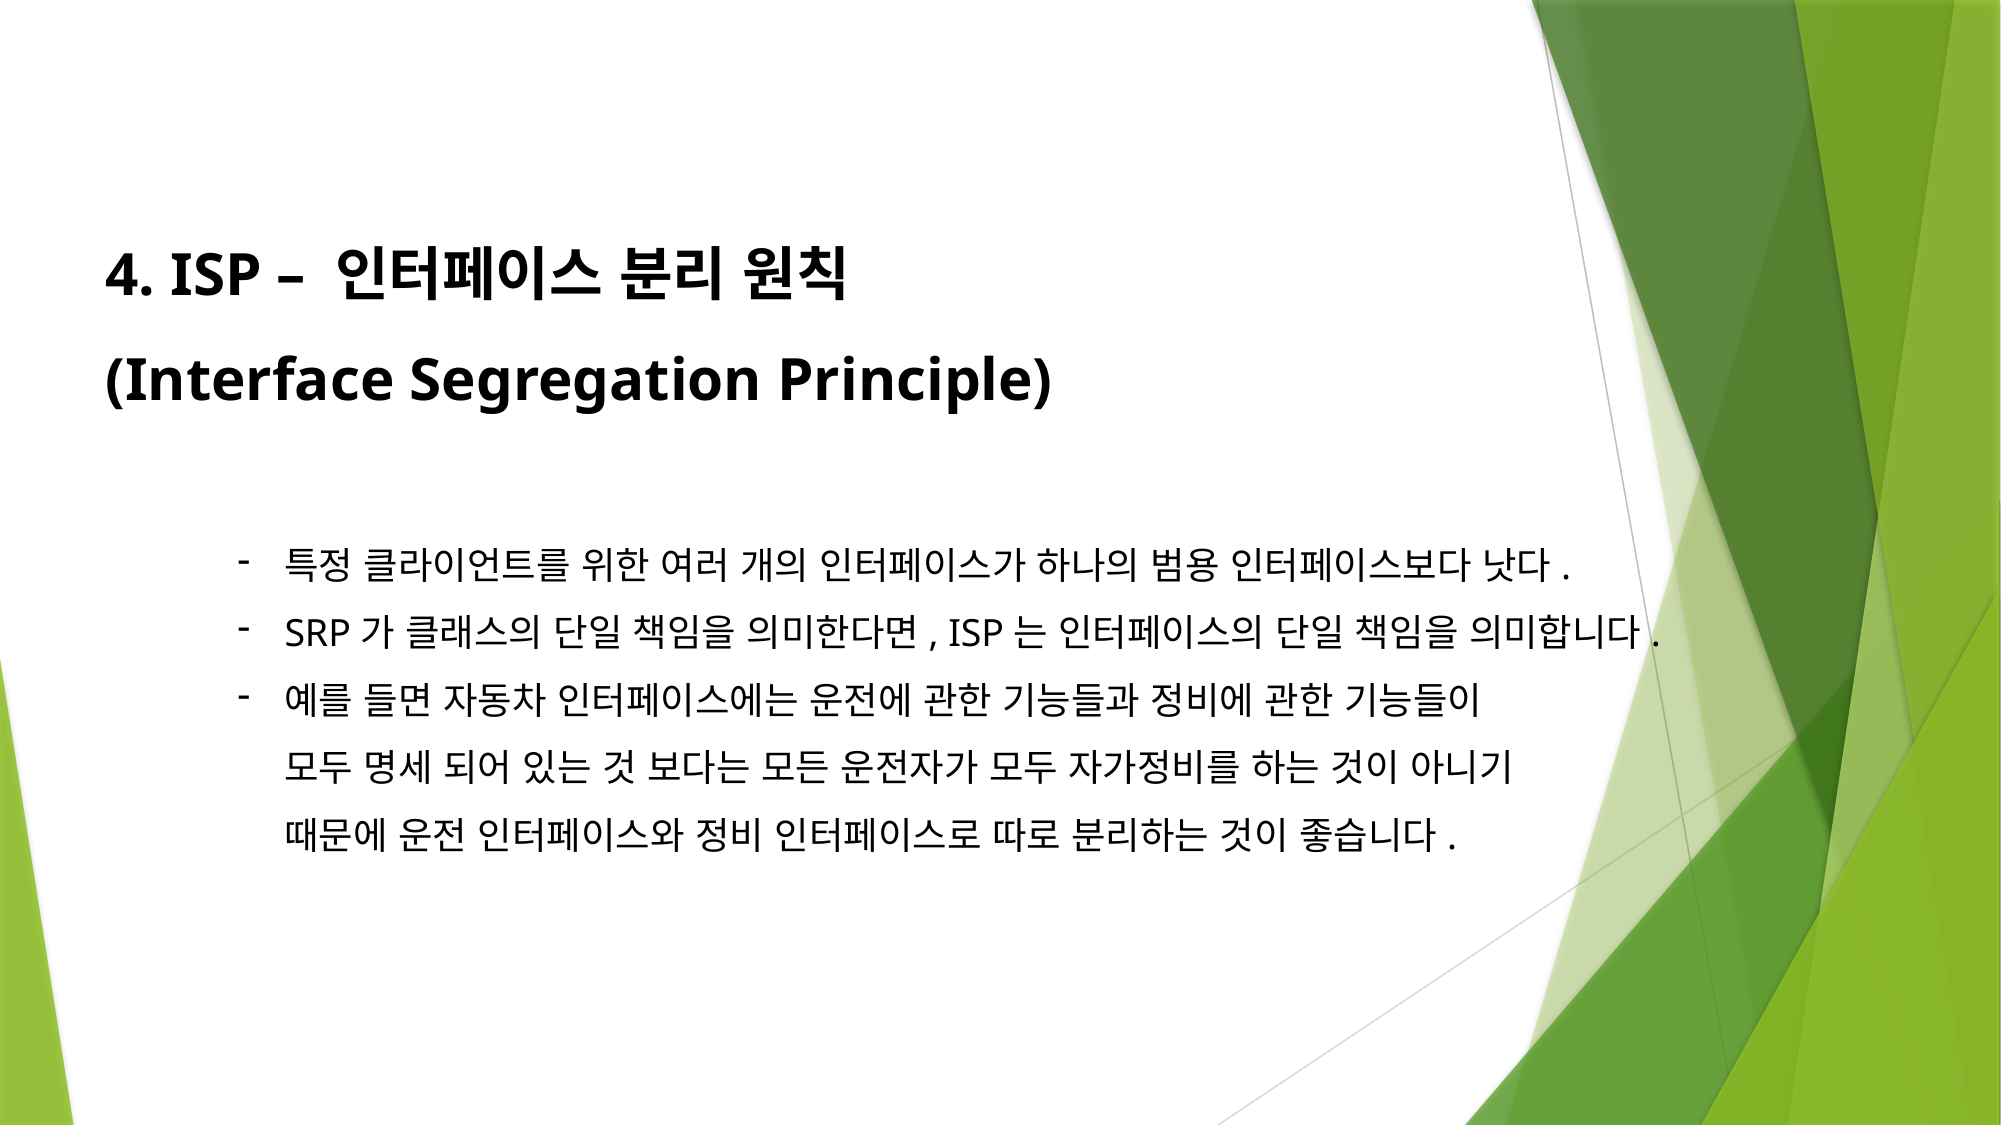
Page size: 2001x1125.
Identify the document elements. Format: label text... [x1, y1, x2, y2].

text_box 4. ISP – 인터페이스 분리 원칙 (Interface Segregation Principle) [90, 195, 1068, 420]
text_box 특정 클라이언트를 위한 여러 개의 인터페이스가 하나의 범용 인터페이스보다 낫다. SRP가 클래스의 단일 책임을 의미한다면, ISP는 인터페이스의 단일 책임을 의미합니다. 예를 들면 자동차 인터페이스에는 운전에 관한 기능들과 정비에 관한 기능들이 모두 명세 되어 있는 것 보다는 모든 운전자가 모두 자가정비를 하는 것이 아니기 때문에 운전 인터페이스와 정비 인터페이스로 따로 분리하는 것이 좋습니다. [222, 511, 1676, 865]
